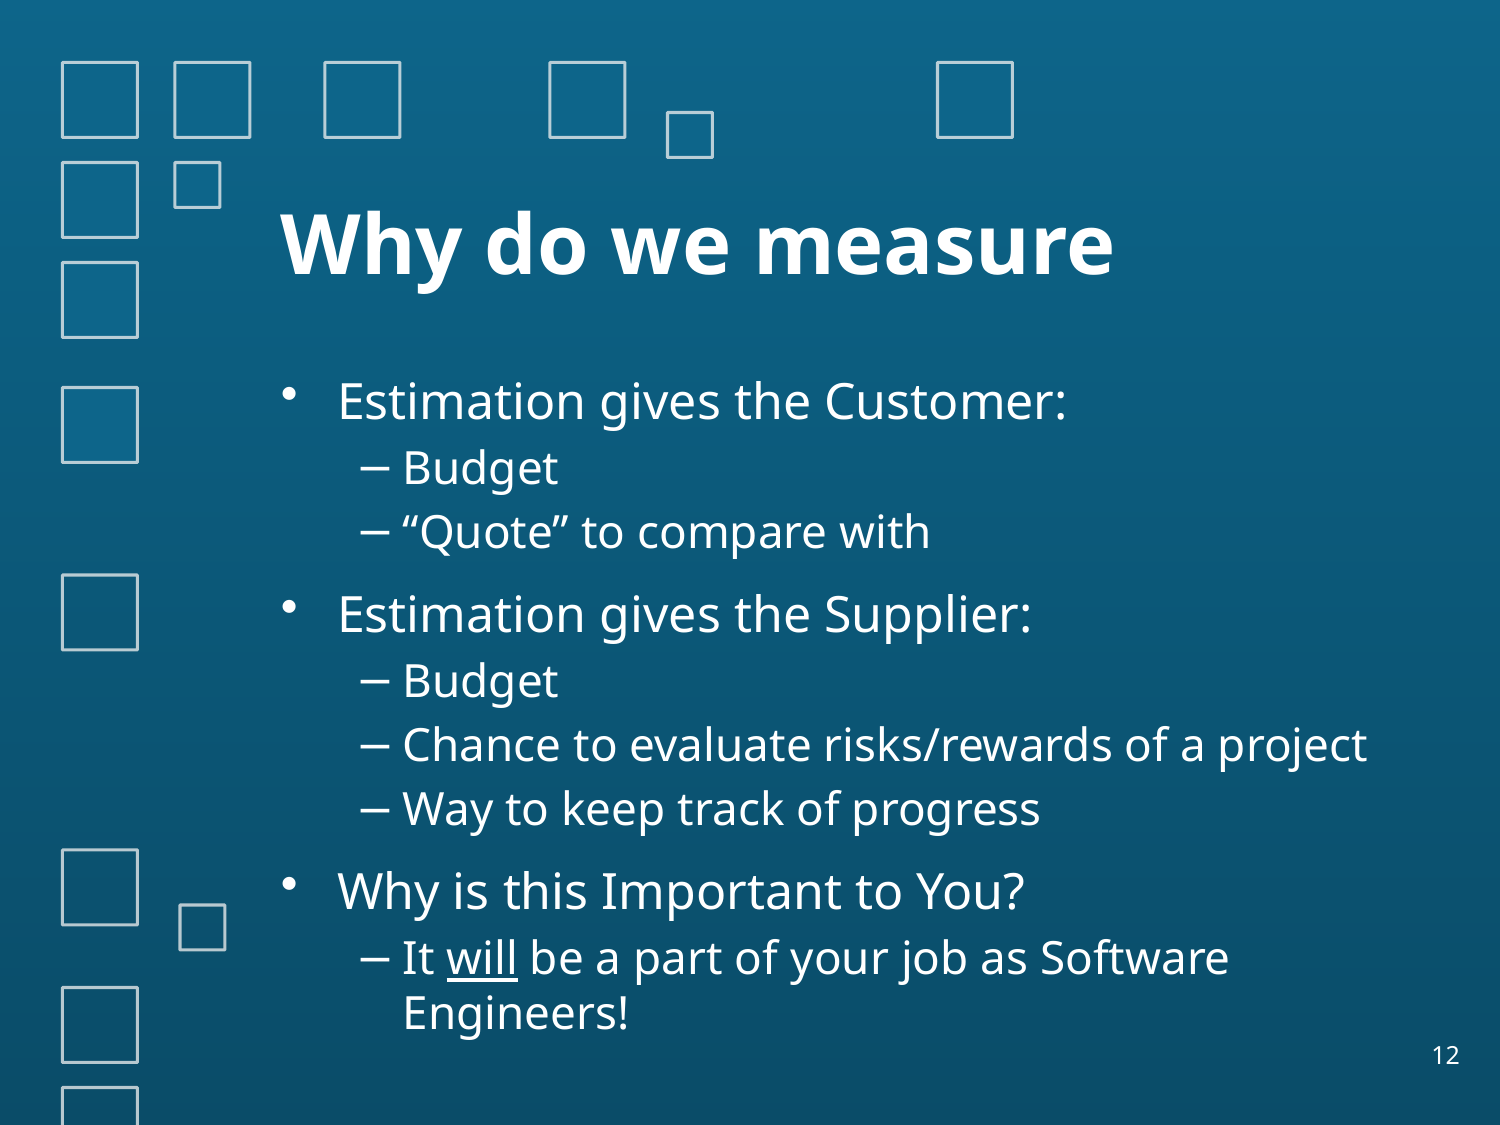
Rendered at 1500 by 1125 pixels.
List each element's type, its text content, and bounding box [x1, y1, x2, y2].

title Why do we measure [265, 160, 1354, 299]
slide_number 12 [1162, 1025, 1475, 1088]
list Estimation gives the Customer: Budget “Quote” to compare with Estimation gives the Supplier: Budget Chance to evaluate risks/rewards of a project Way to keep track of progress Why is this Important to You? It will be a part of your job as Software Engineers! [265, 361, 1483, 1106]
